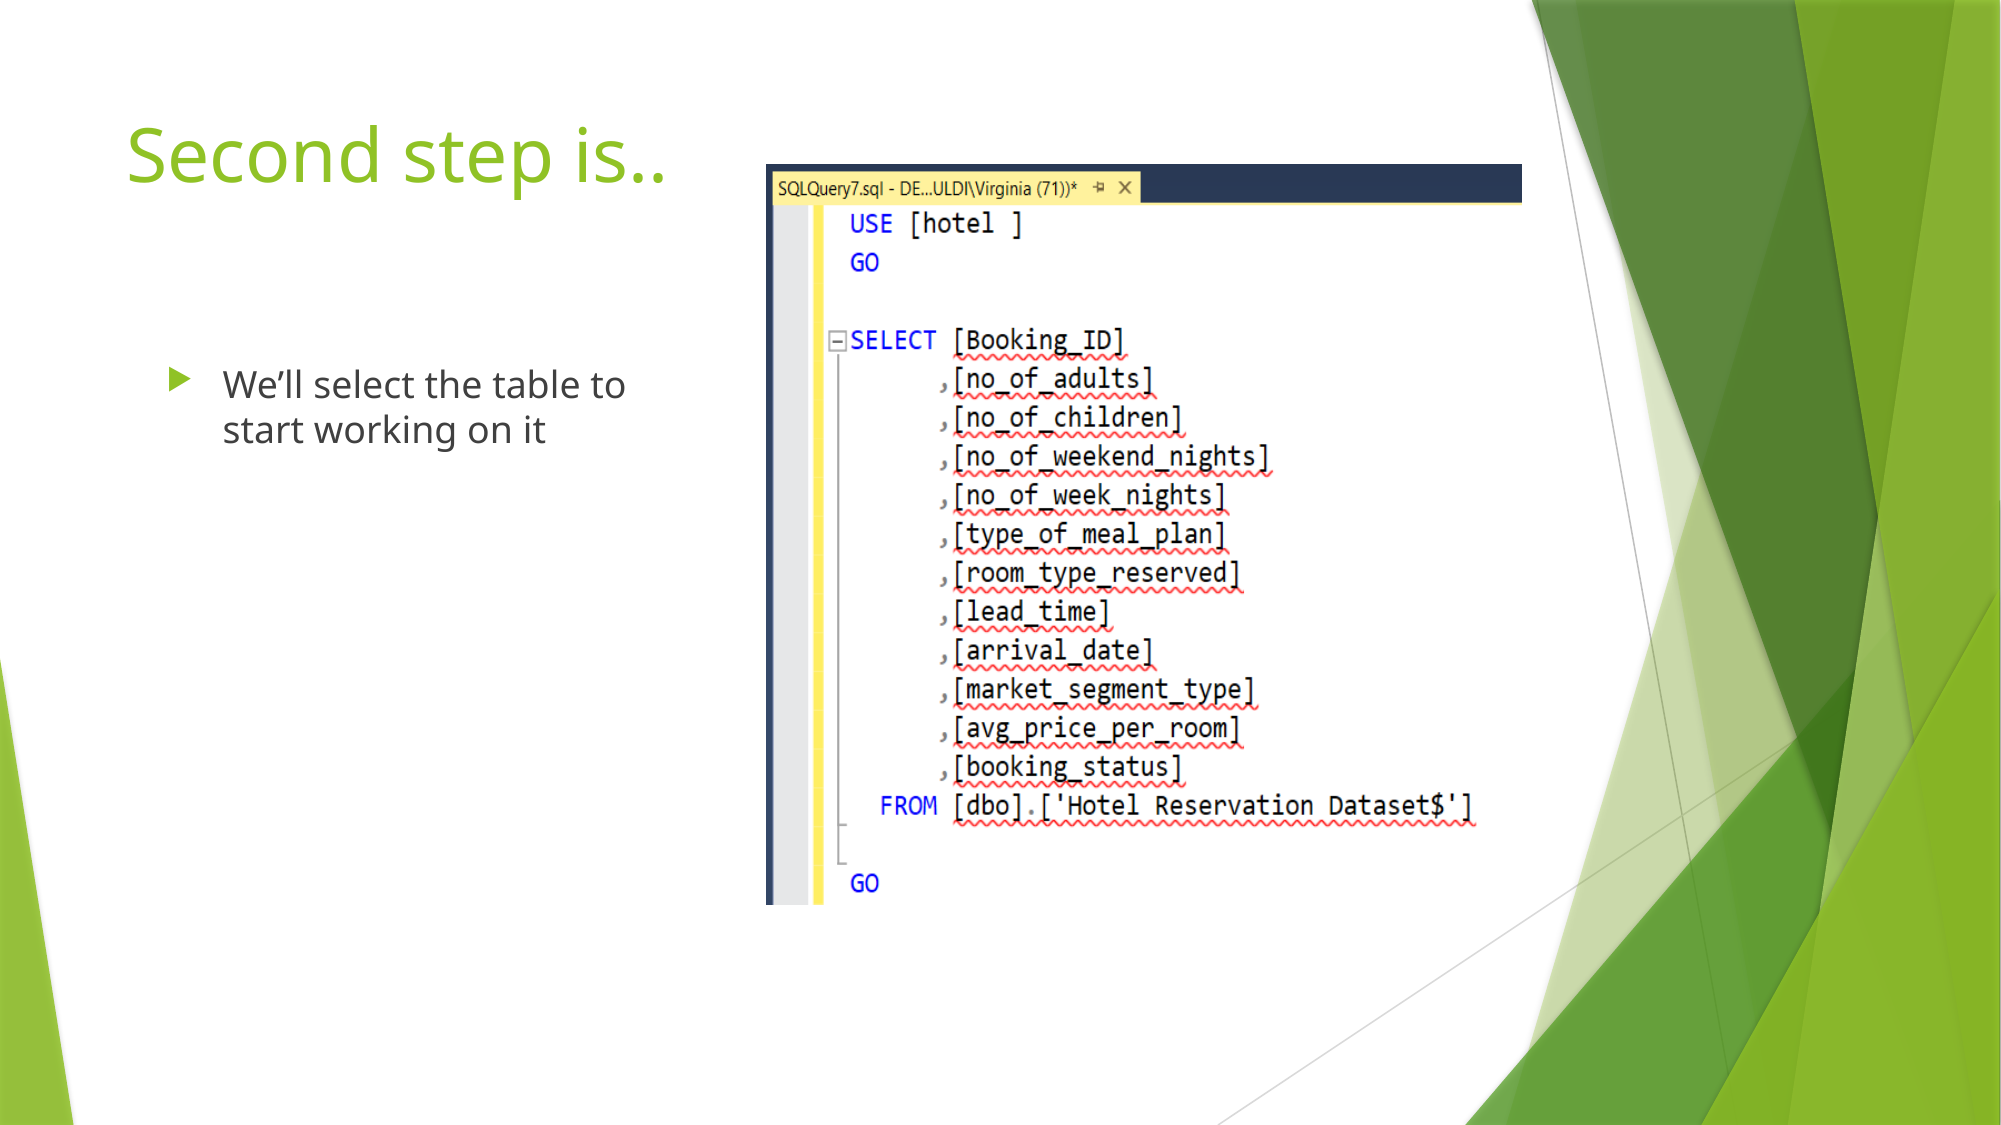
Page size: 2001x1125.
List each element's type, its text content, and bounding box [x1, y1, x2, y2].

picture [765, 163, 1522, 905]
title Second step is.. [111, 99, 1522, 317]
list We’ll select the table to start working on it [151, 353, 681, 654]
